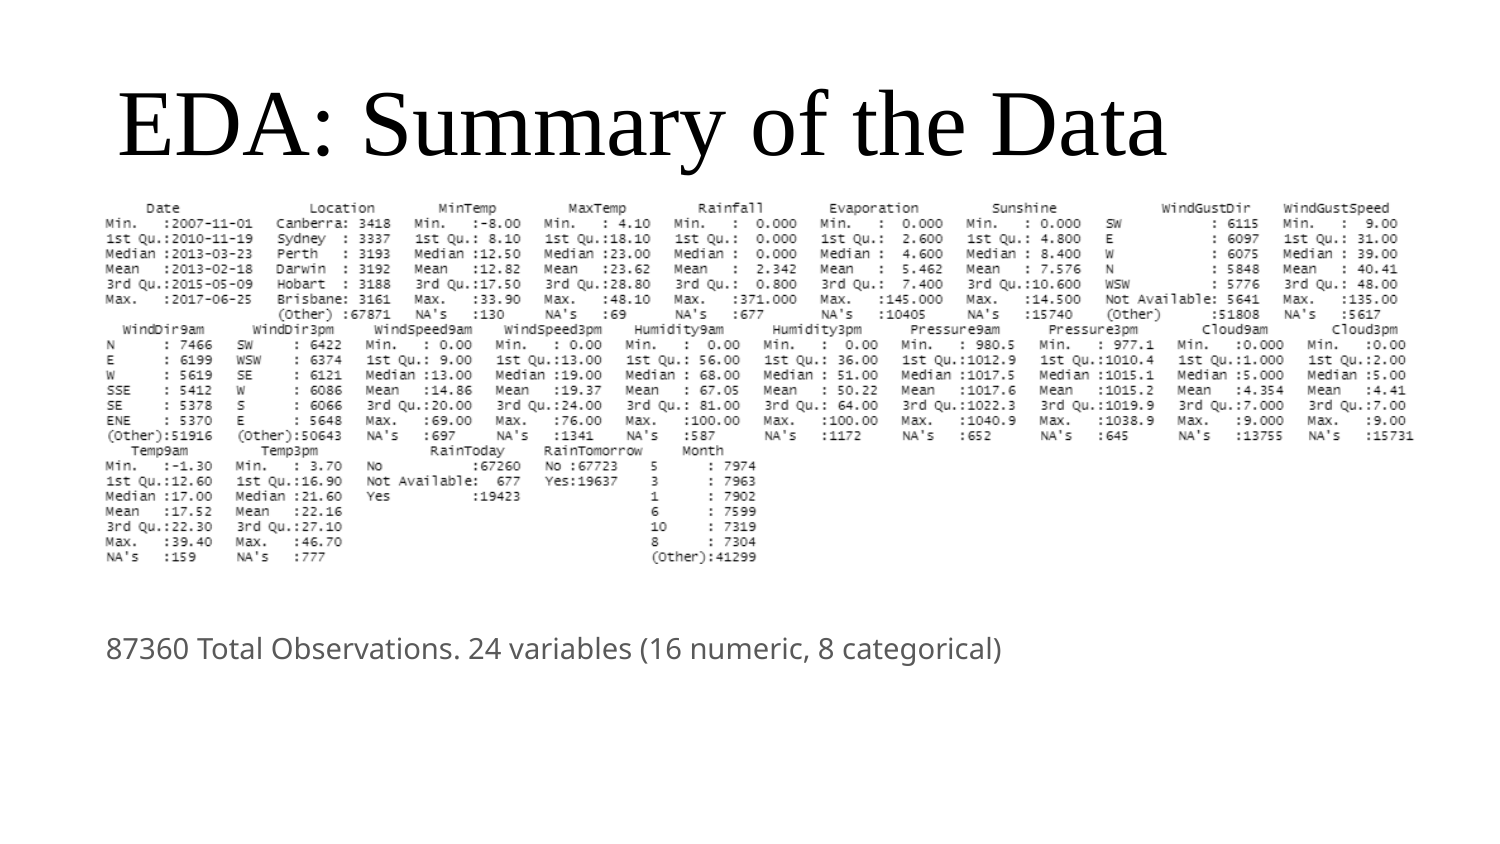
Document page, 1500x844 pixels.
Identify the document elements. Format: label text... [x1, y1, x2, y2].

title EDA: Summary of the Data [102, 46, 1409, 175]
picture [102, 201, 1423, 565]
list 87360 Total Observations. 24 variables (16 numeric, 8 categorical) [90, 615, 1461, 844]
